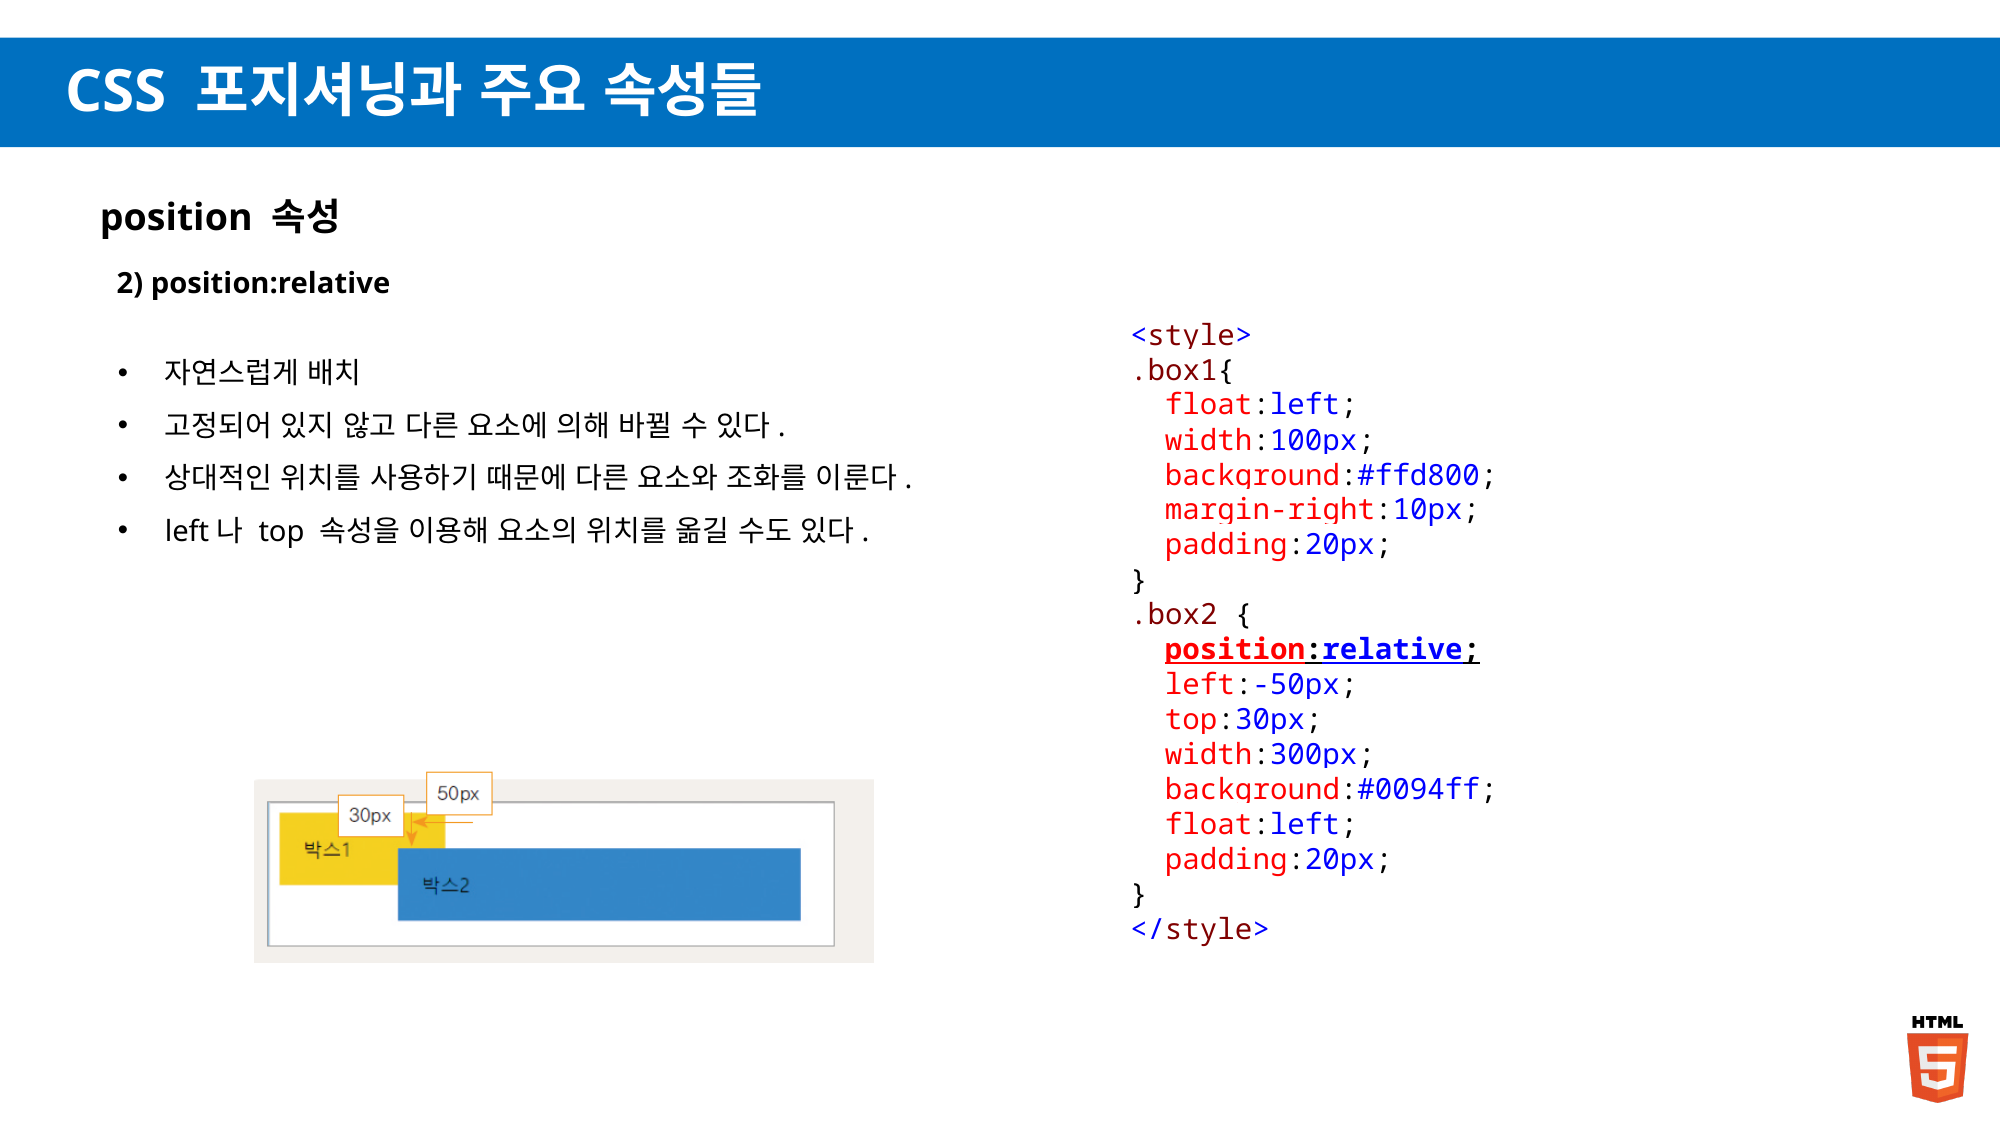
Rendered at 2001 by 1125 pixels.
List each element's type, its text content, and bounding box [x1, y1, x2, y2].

title CSS 포지셔닝과 주요 속성들 [50, 37, 1542, 148]
picture [254, 763, 874, 963]
text_box position 속성 [85, 185, 522, 246]
text_box 2) position:relative [101, 257, 538, 307]
picture [1894, 1016, 1981, 1103]
text_box <style> .box1{ float:left; width:100px; background:#ffd800; margin-right:10px; padding:20px; } .box2 { position:relative; left:-50px; top:30px; width:300px; background:#0094ff; float:left; padding:20px; } </style> [1115, 308, 1643, 953]
text_box 자연스럽게 배치 고정되어 있지 않고 다른 요소에 의해 바뀔 수 있다. 상대적인 위치를 사용하기 때문에 다른 요소와 조화를 이룬다. left나 top 속성을 이용해 요소의 위치를 옮길 수도 있다. [103, 329, 940, 555]
